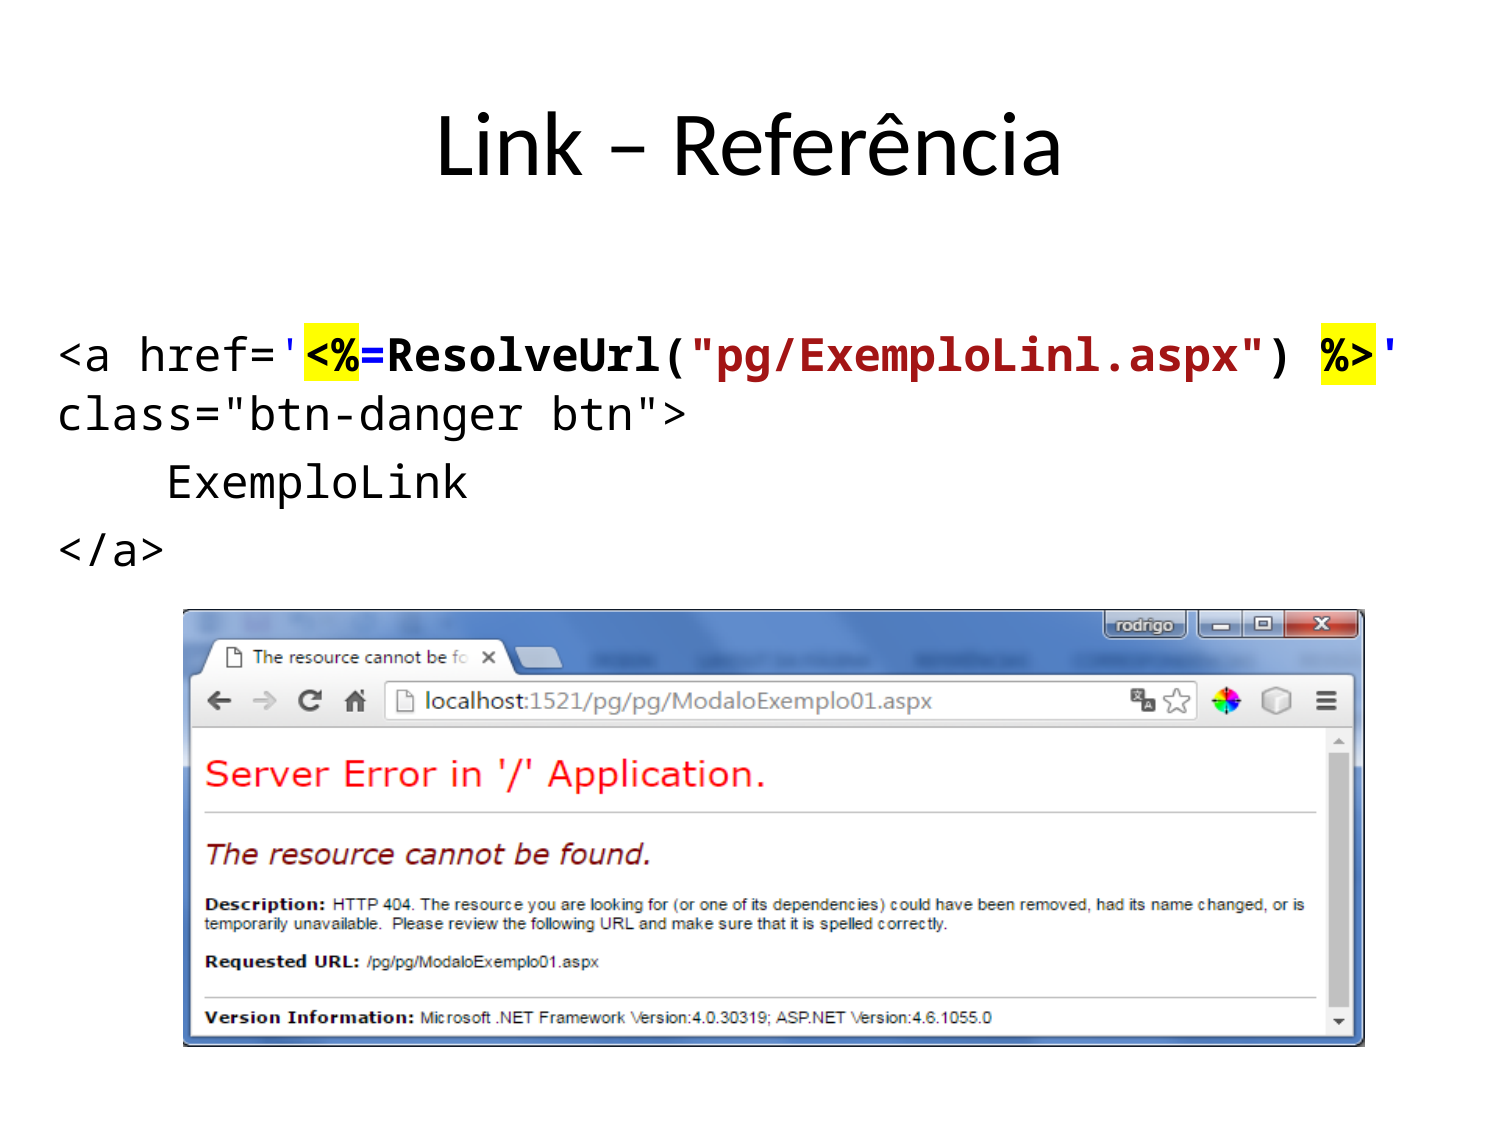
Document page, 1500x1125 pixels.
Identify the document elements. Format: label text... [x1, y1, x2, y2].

list <a href='<%=ResolveUrl("pg/ExemploLinl.aspx") %>' class="btn-danger btn"> ExemploLink </a> [41, 314, 1459, 1005]
title Link – Referência [75, 45, 1425, 233]
picture [182, 609, 1365, 1048]
